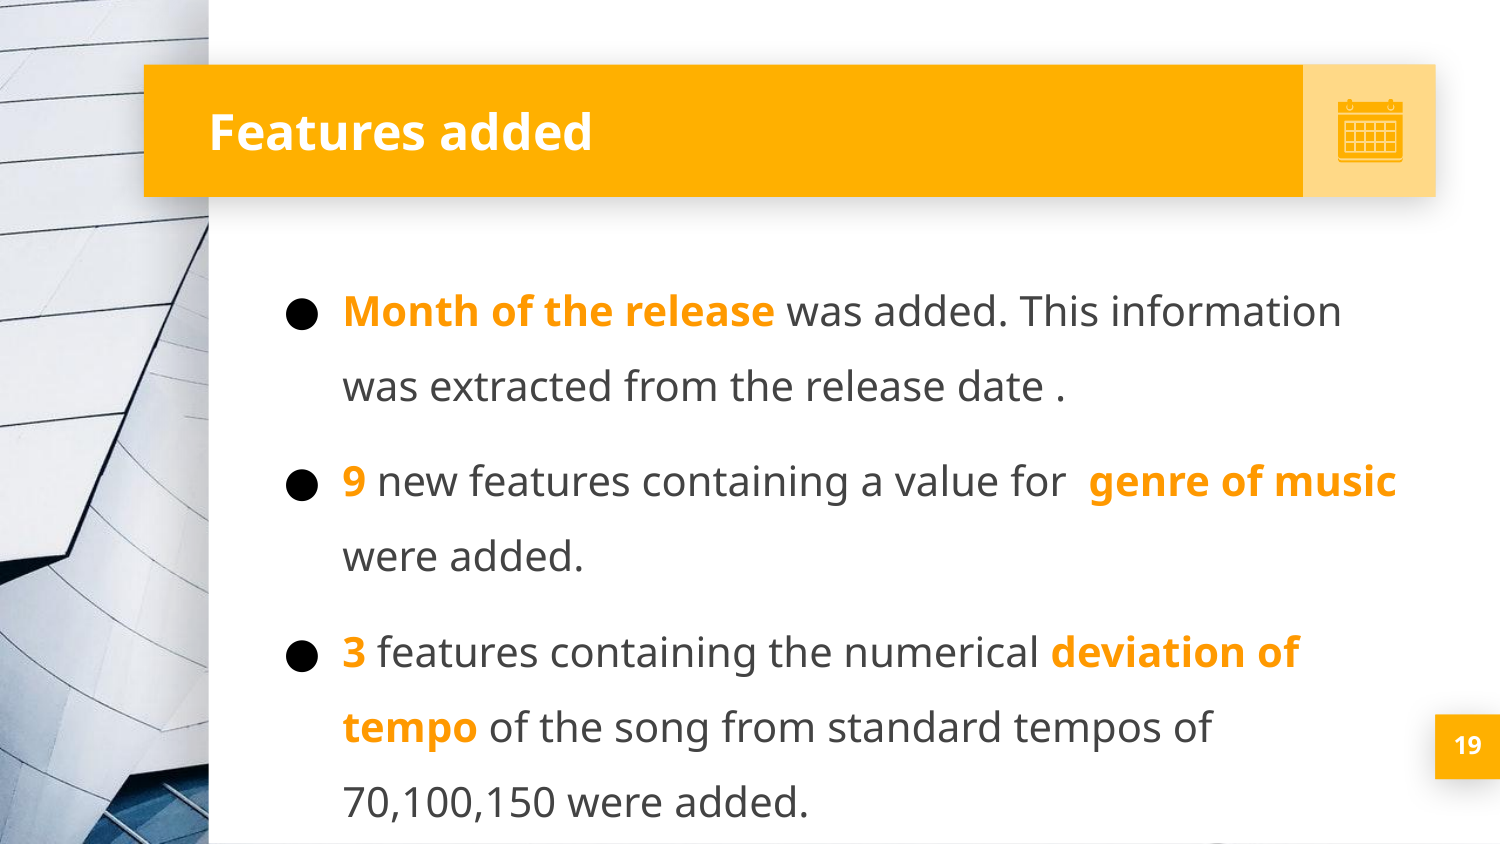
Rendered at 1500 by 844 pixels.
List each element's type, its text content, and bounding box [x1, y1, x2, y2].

list Month of the release was added. This information was extracted from the release date . 9 new features containing a value for genre of music were added. 3 features containing the numerical deviation of tempo of the song from standard tempos of 70,100,150 were added. [252, 244, 1415, 727]
picture [0, 0, 208, 844]
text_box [1337, 98, 1403, 163]
slide_number ‹#› [1435, 714, 1500, 780]
title Features added [193, 64, 1300, 197]
